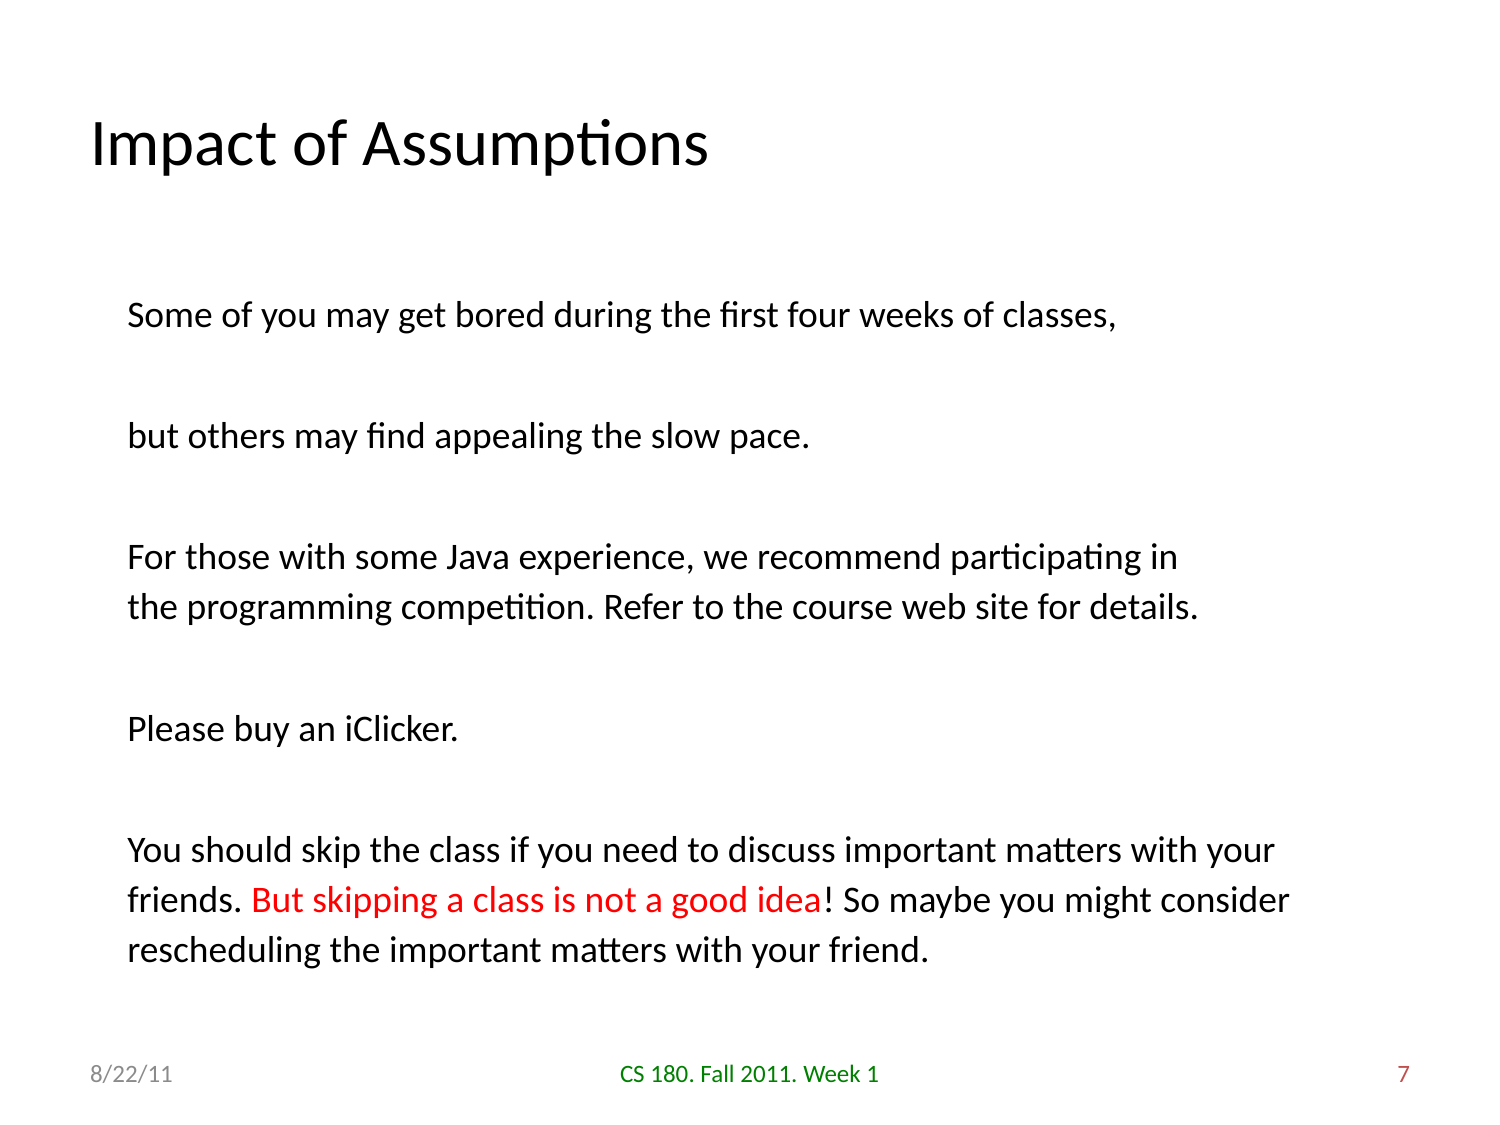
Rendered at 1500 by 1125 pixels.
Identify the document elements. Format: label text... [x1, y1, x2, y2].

slide_number 7 [1074, 1042, 1425, 1103]
text_box You should skip the class if you need to discuss important matters with your friends. But skipping a class is not a good idea! So maybe you might consider rescheduling the important matters with your friend. [112, 812, 1325, 978]
text_box Please buy an iClicker. [112, 691, 1247, 757]
title Impact of Assumptions [75, 45, 1425, 233]
text_box but others may find appealing the slow pace. [112, 398, 1247, 464]
text_box Some of you may get bored during the first four weeks of classes, [112, 277, 1247, 342]
footer CS 180. Fall 2011. Week 1 [512, 1042, 988, 1103]
text_box For those with some Java experience, we recommend participating in the programming competition. Refer to the course web site for details. [112, 519, 1247, 635]
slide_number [75, 1042, 425, 1103]
